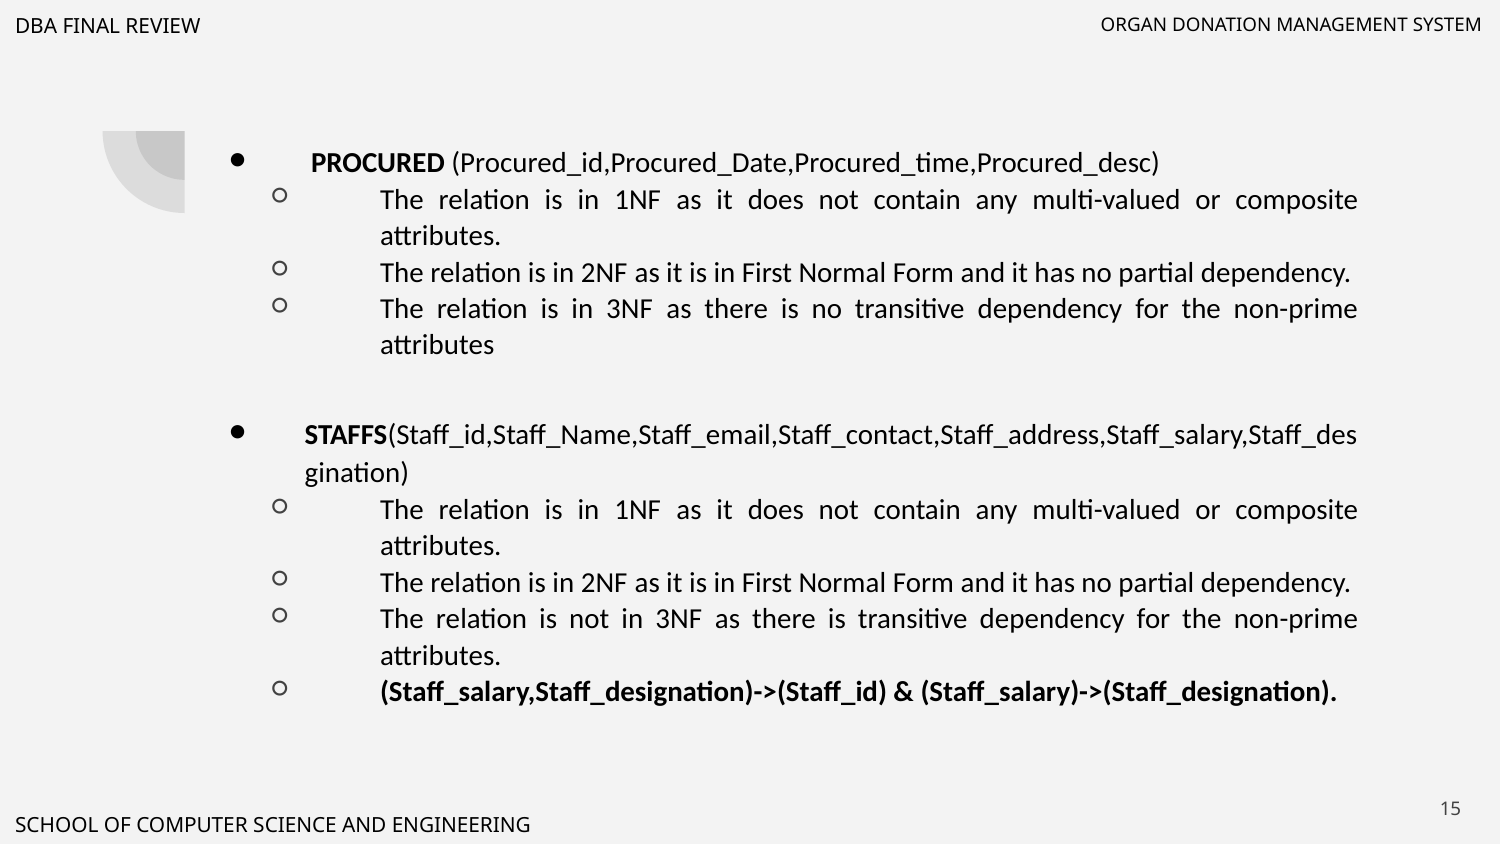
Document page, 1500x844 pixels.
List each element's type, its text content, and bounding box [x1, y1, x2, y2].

text_box DBA FINAL REVIEW [0, 0, 330, 51]
list PROCURED (Procured_id,Procured_Date,Procured_time,Procured_desc) The relation is in 1NF as it does not contain any multi-valued or composite attributes. The relation is in 2NF as it is in First Normal Form and it has no partial dependency. The relation is in 3NF as there is no transitive dependency for the non-prime attributes STAFFS(Staff_id,Staff_Name,Staff_email,Staff_contact,Staff_address,Staff_salary,Staff_desgination) The relation is in 1NF as it does not contain any multi-valued or composite attributes. The relation is in 2NF as it is in First Normal Form and it has no partial dependency. The relation is not in 3NF as there is transitive dependency for the non-prime attributes. (Staff_salary,Staff_designation)->(Staff_id) & (Staff_salary)->(Staff_designation). [213, 125, 1375, 768]
text_box SCHOOL OF COMPUTER SCIENCE AND ENGINEERING [0, 799, 789, 844]
text_box ORGAN DONATION MANAGEMENT SYSTEM [935, 1, 1500, 47]
slide_number ‹#› [1386, 777, 1477, 842]
